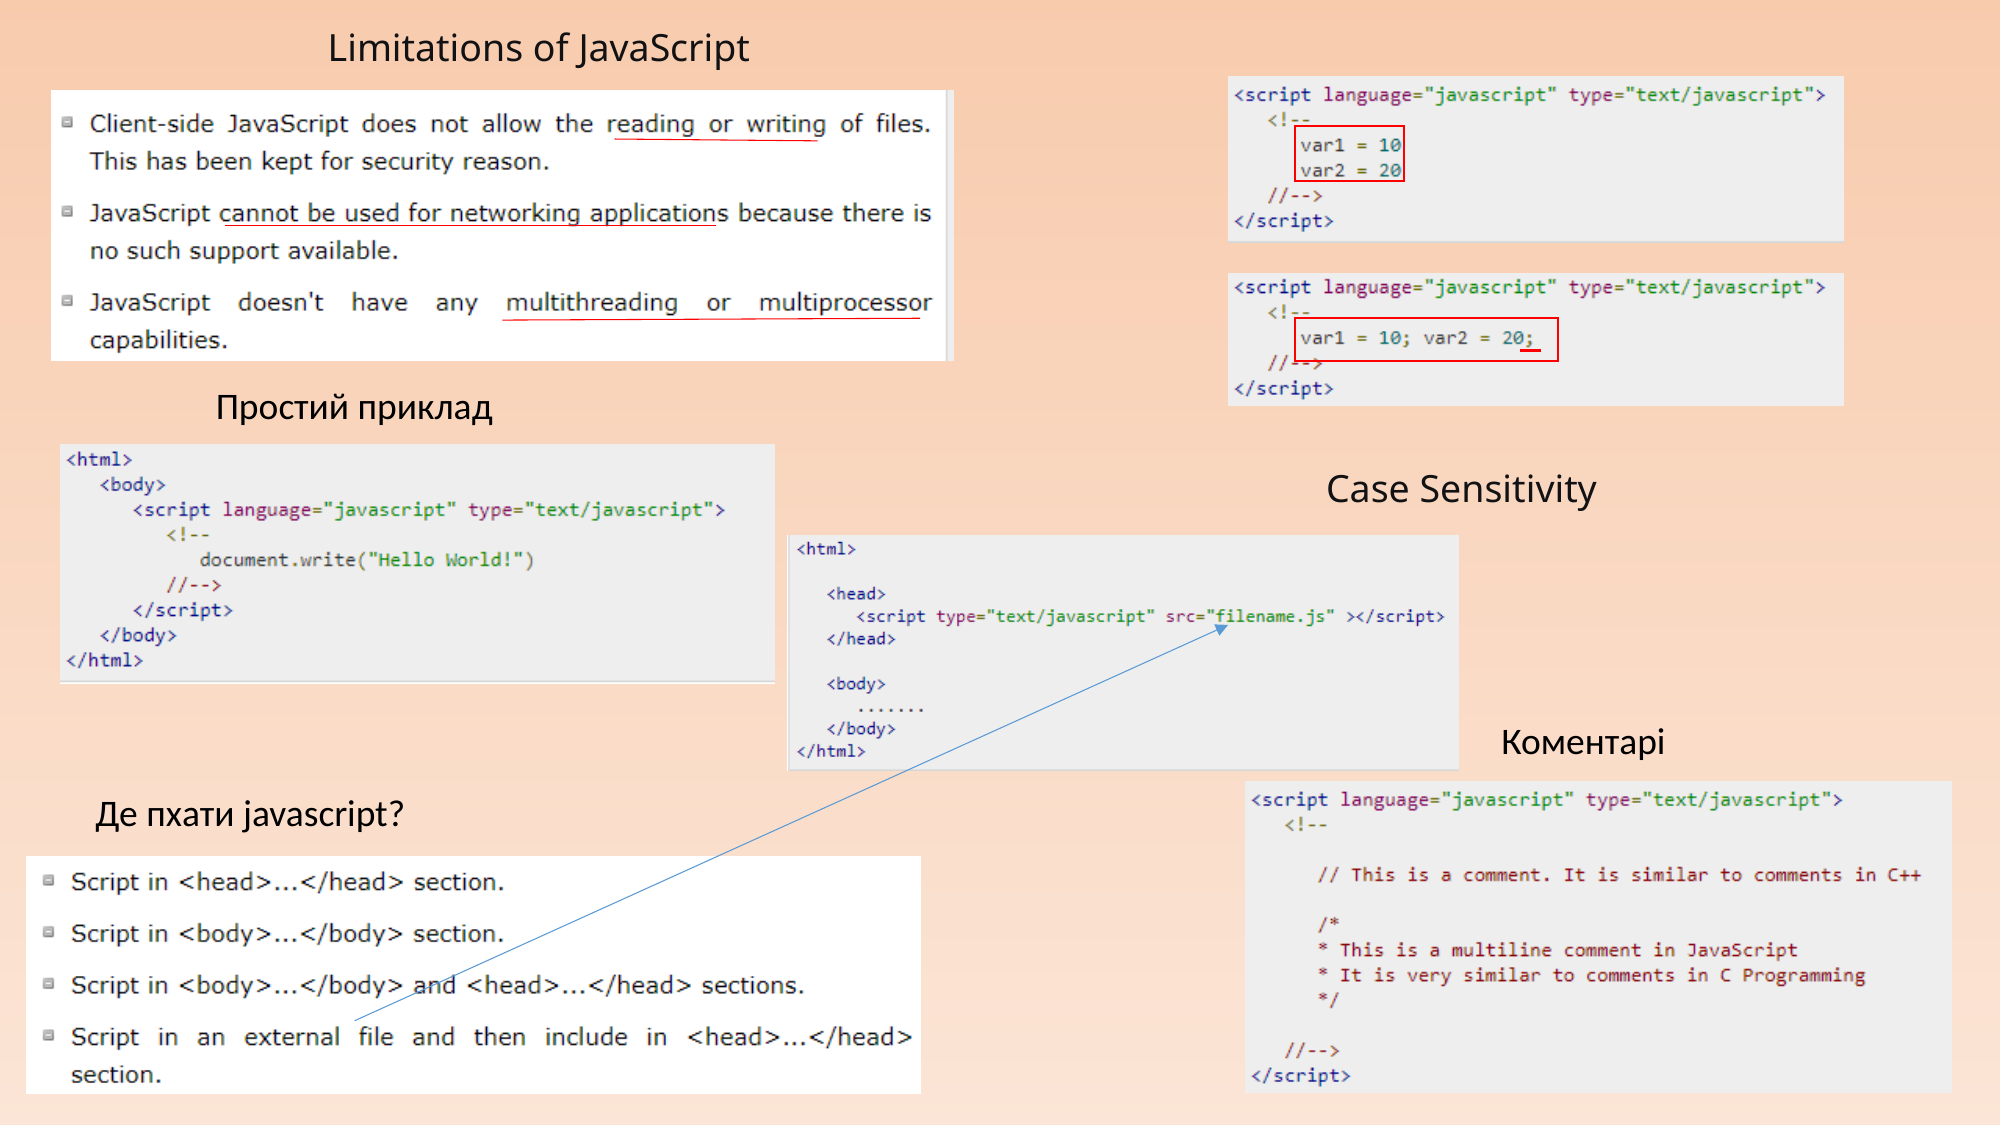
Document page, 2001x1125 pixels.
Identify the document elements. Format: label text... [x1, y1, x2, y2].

text_box Коментарі [1486, 709, 1681, 770]
picture [1228, 76, 1844, 243]
picture [1228, 273, 1844, 406]
text_box Case Sensitivity [1311, 457, 1613, 518]
picture [51, 90, 954, 362]
picture [787, 535, 1459, 771]
text_box Де пхати javascript? [80, 781, 354, 842]
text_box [354, 624, 1229, 1021]
picture [26, 856, 921, 1094]
picture [1245, 781, 1952, 1093]
picture [60, 444, 775, 684]
text_box Простий приклад [201, 374, 509, 435]
text_box Limitations of JavaScript [312, 16, 766, 77]
